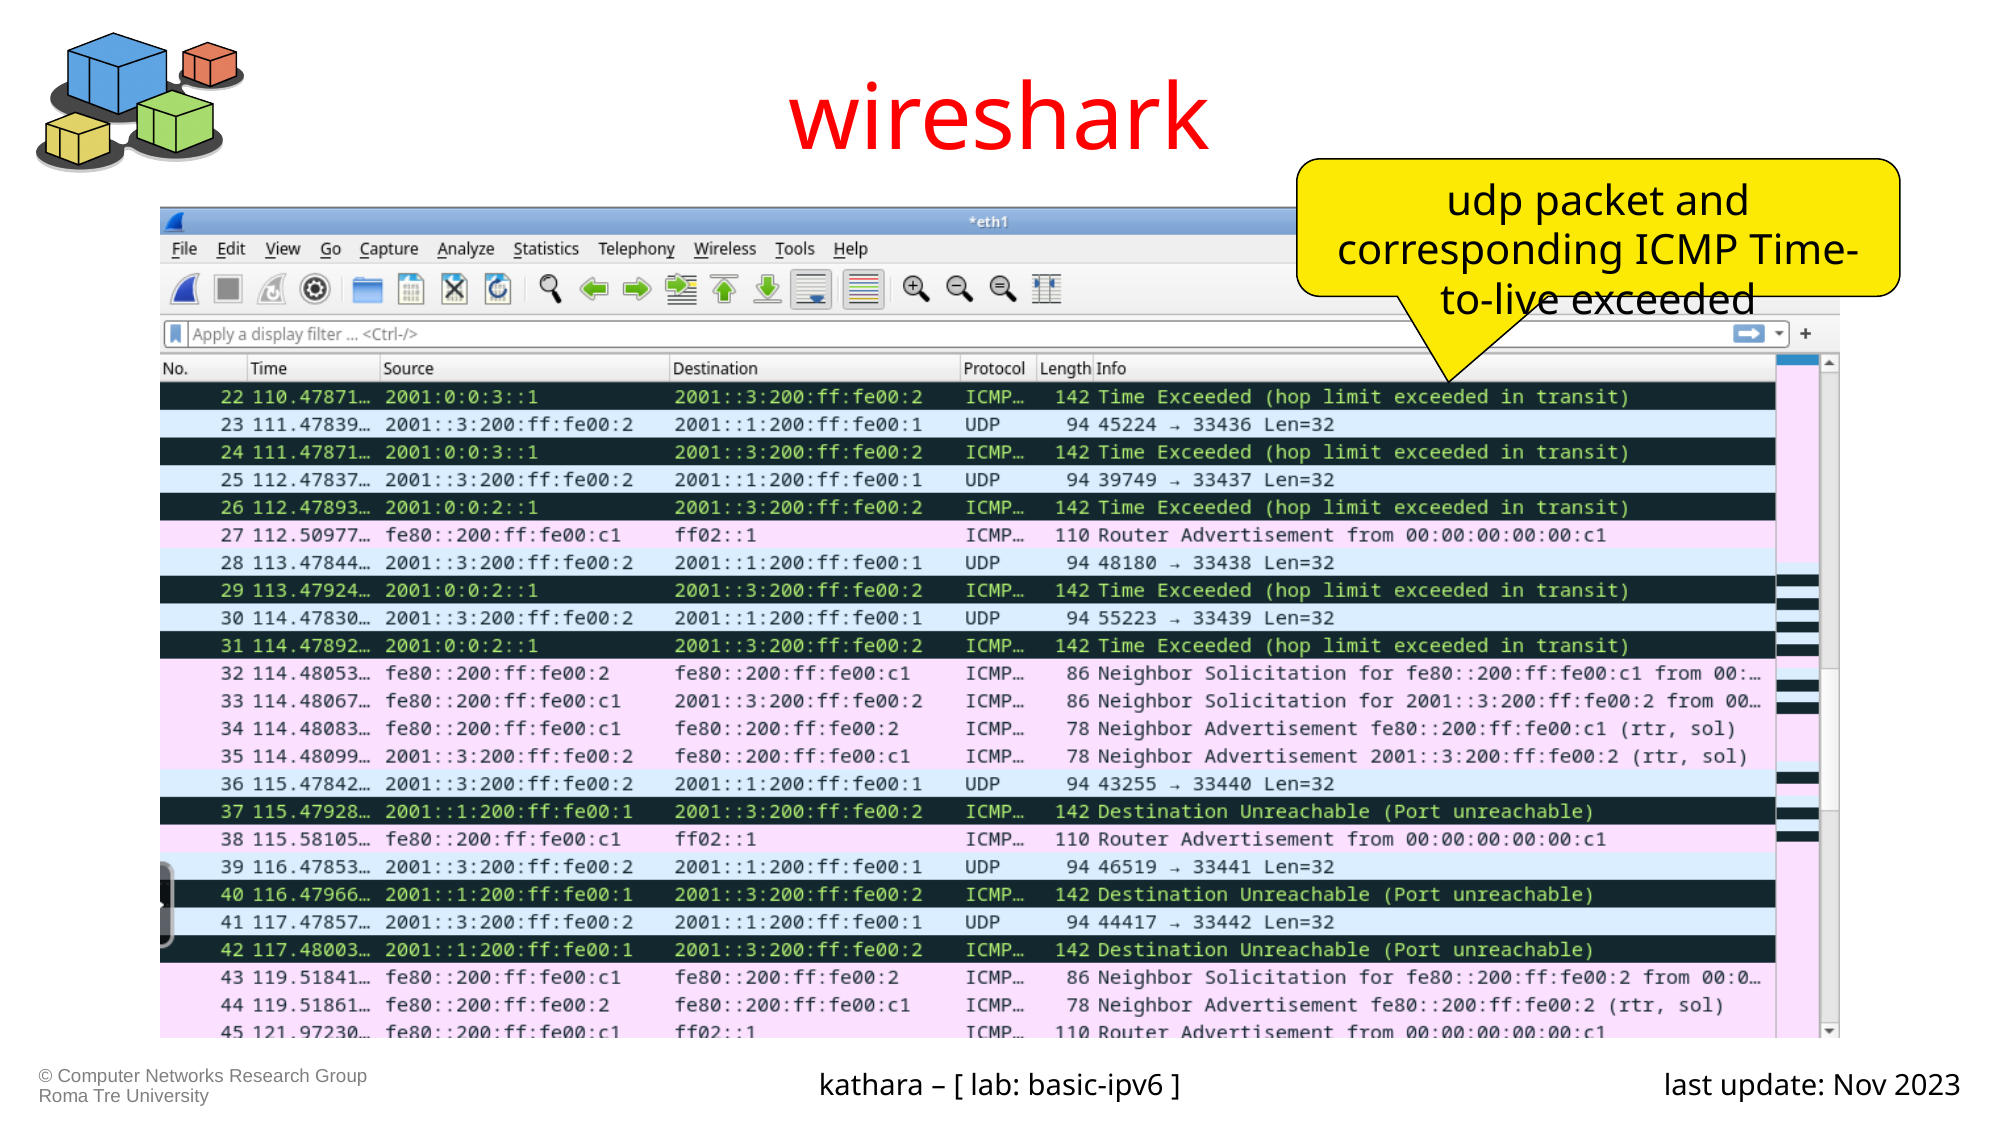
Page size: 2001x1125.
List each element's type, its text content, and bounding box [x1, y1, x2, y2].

picture [160, 206, 1840, 1038]
picture [36, 32, 99, 173]
text_box udp packet and corresponding ICMP Time-to-live exceeded [1296, 158, 1900, 297]
footer kathara – [ lab: basic-ipv6 ] [511, 1058, 1489, 1114]
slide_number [1519, 1058, 1977, 1114]
title wireshark [99, 19, 1900, 207]
